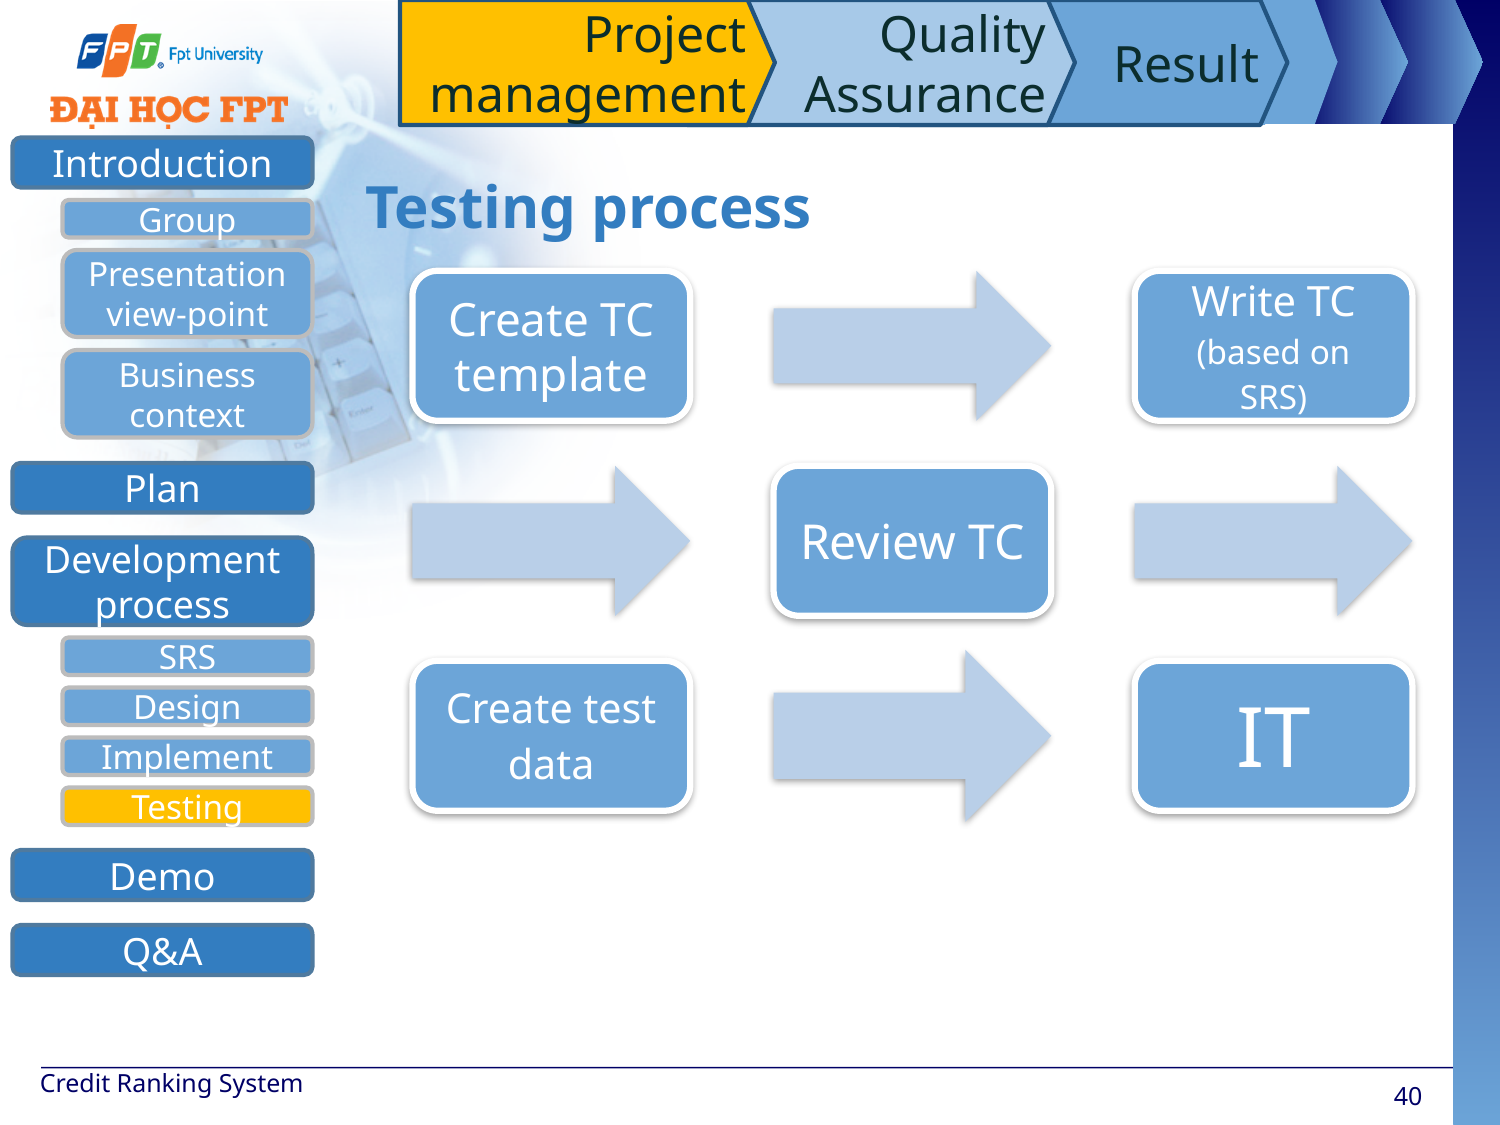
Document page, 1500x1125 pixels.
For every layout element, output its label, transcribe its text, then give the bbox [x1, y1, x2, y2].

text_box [399, 0, 1288, 126]
slide_number 40 [1087, 1072, 1438, 1113]
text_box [12, 137, 313, 976]
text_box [412, 270, 1413, 1051]
picture [0, 1, 642, 619]
text_box Testing process [350, 162, 1425, 288]
slide_number Credit Ranking System [24, 1059, 376, 1113]
